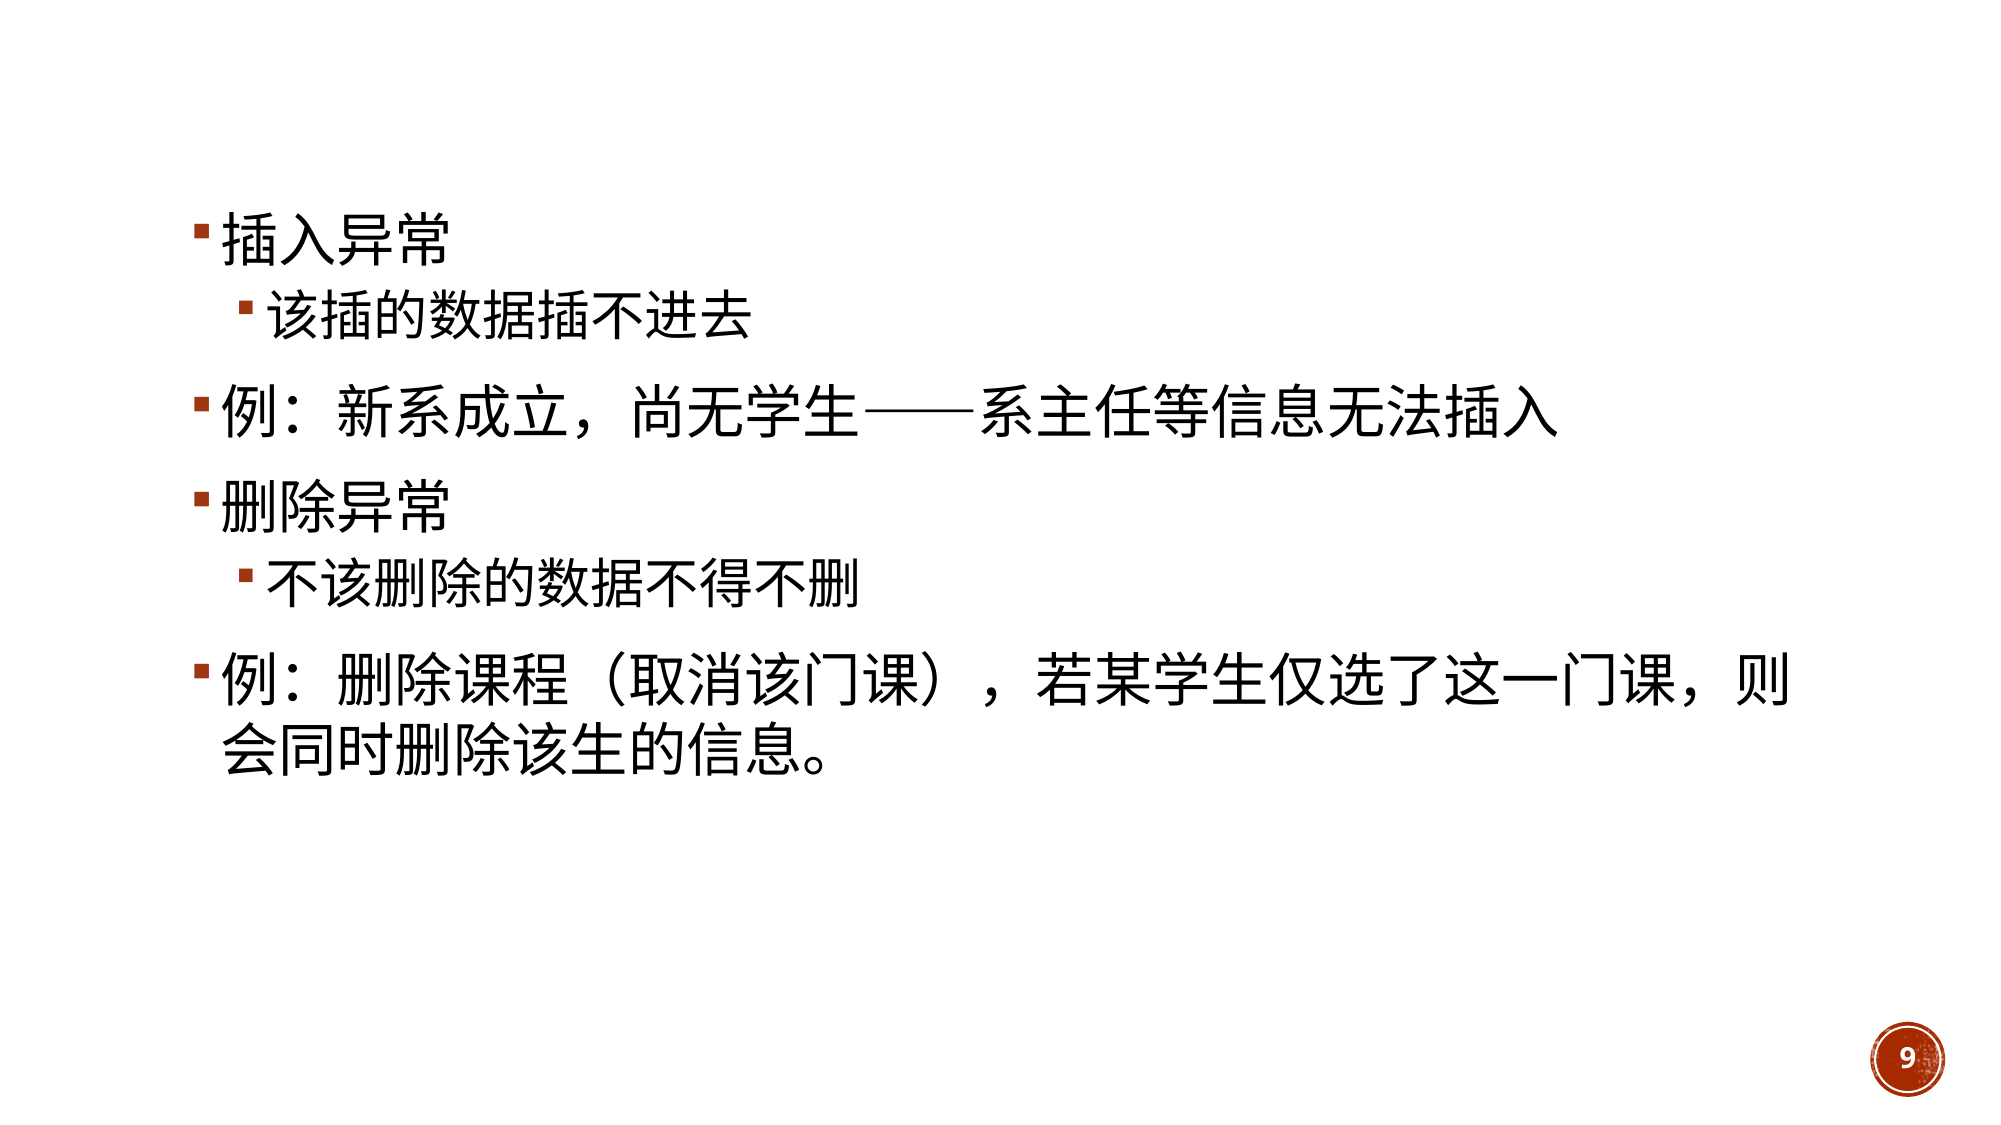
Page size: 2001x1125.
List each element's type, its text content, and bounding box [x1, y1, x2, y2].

slide_number 9 [1855, 1028, 1961, 1089]
list 插入异常 该插的数据插不进去 例：新系成立，尚无学生——系主任等信息无法插入 删除异常 不该删除的数据不得不删 例：删除课程（取消该门课），若某学生仅选了这一门课，则会同时删除该生的信息。 [175, 195, 1826, 1013]
